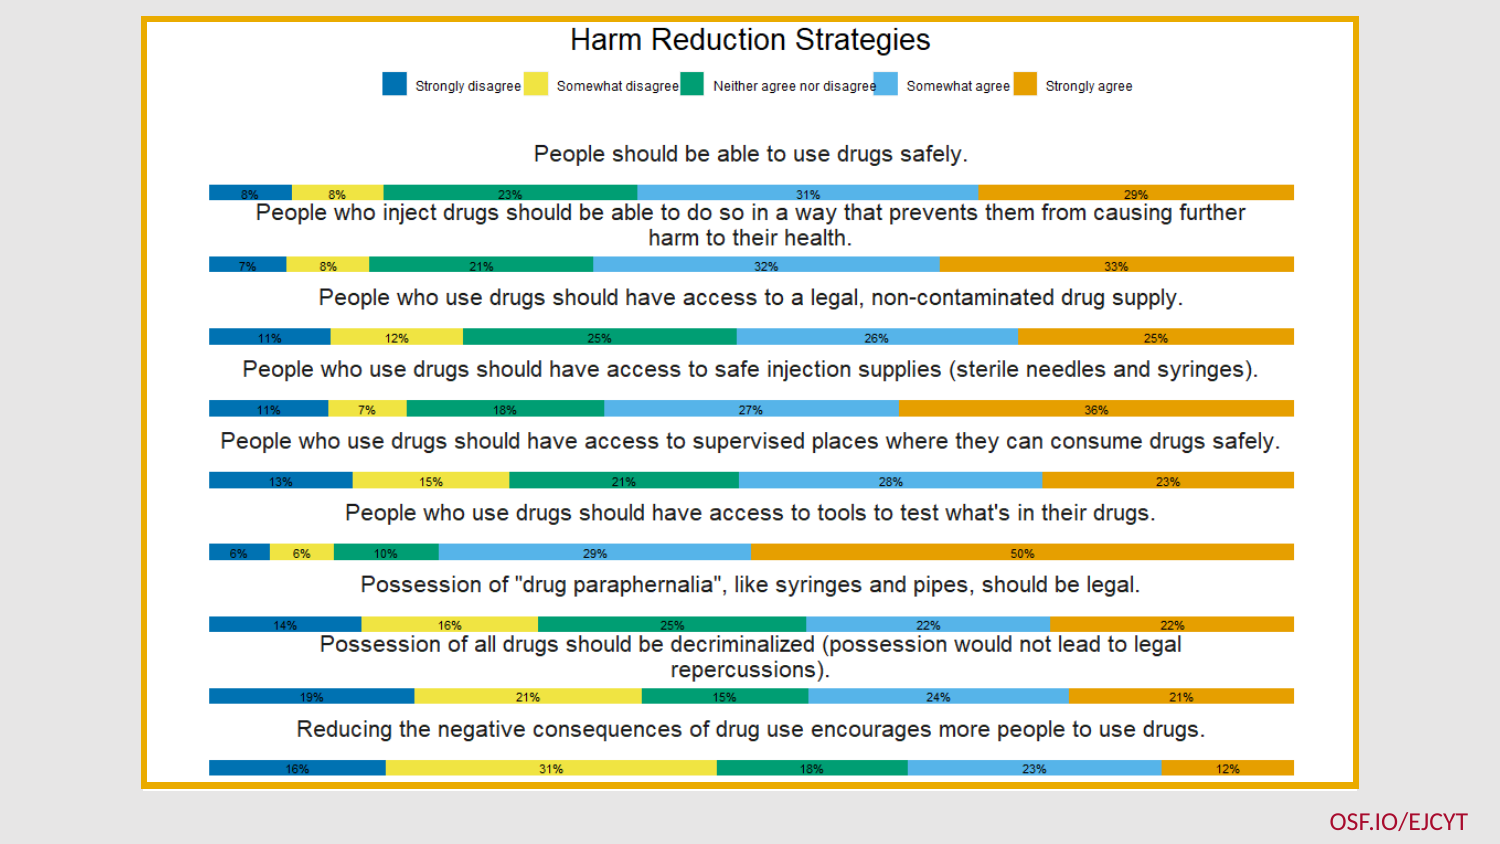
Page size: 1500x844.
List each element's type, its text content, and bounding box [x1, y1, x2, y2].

picture [143, 18, 1357, 791]
text_box OSF.IO/EJCYT [1314, 800, 1500, 844]
